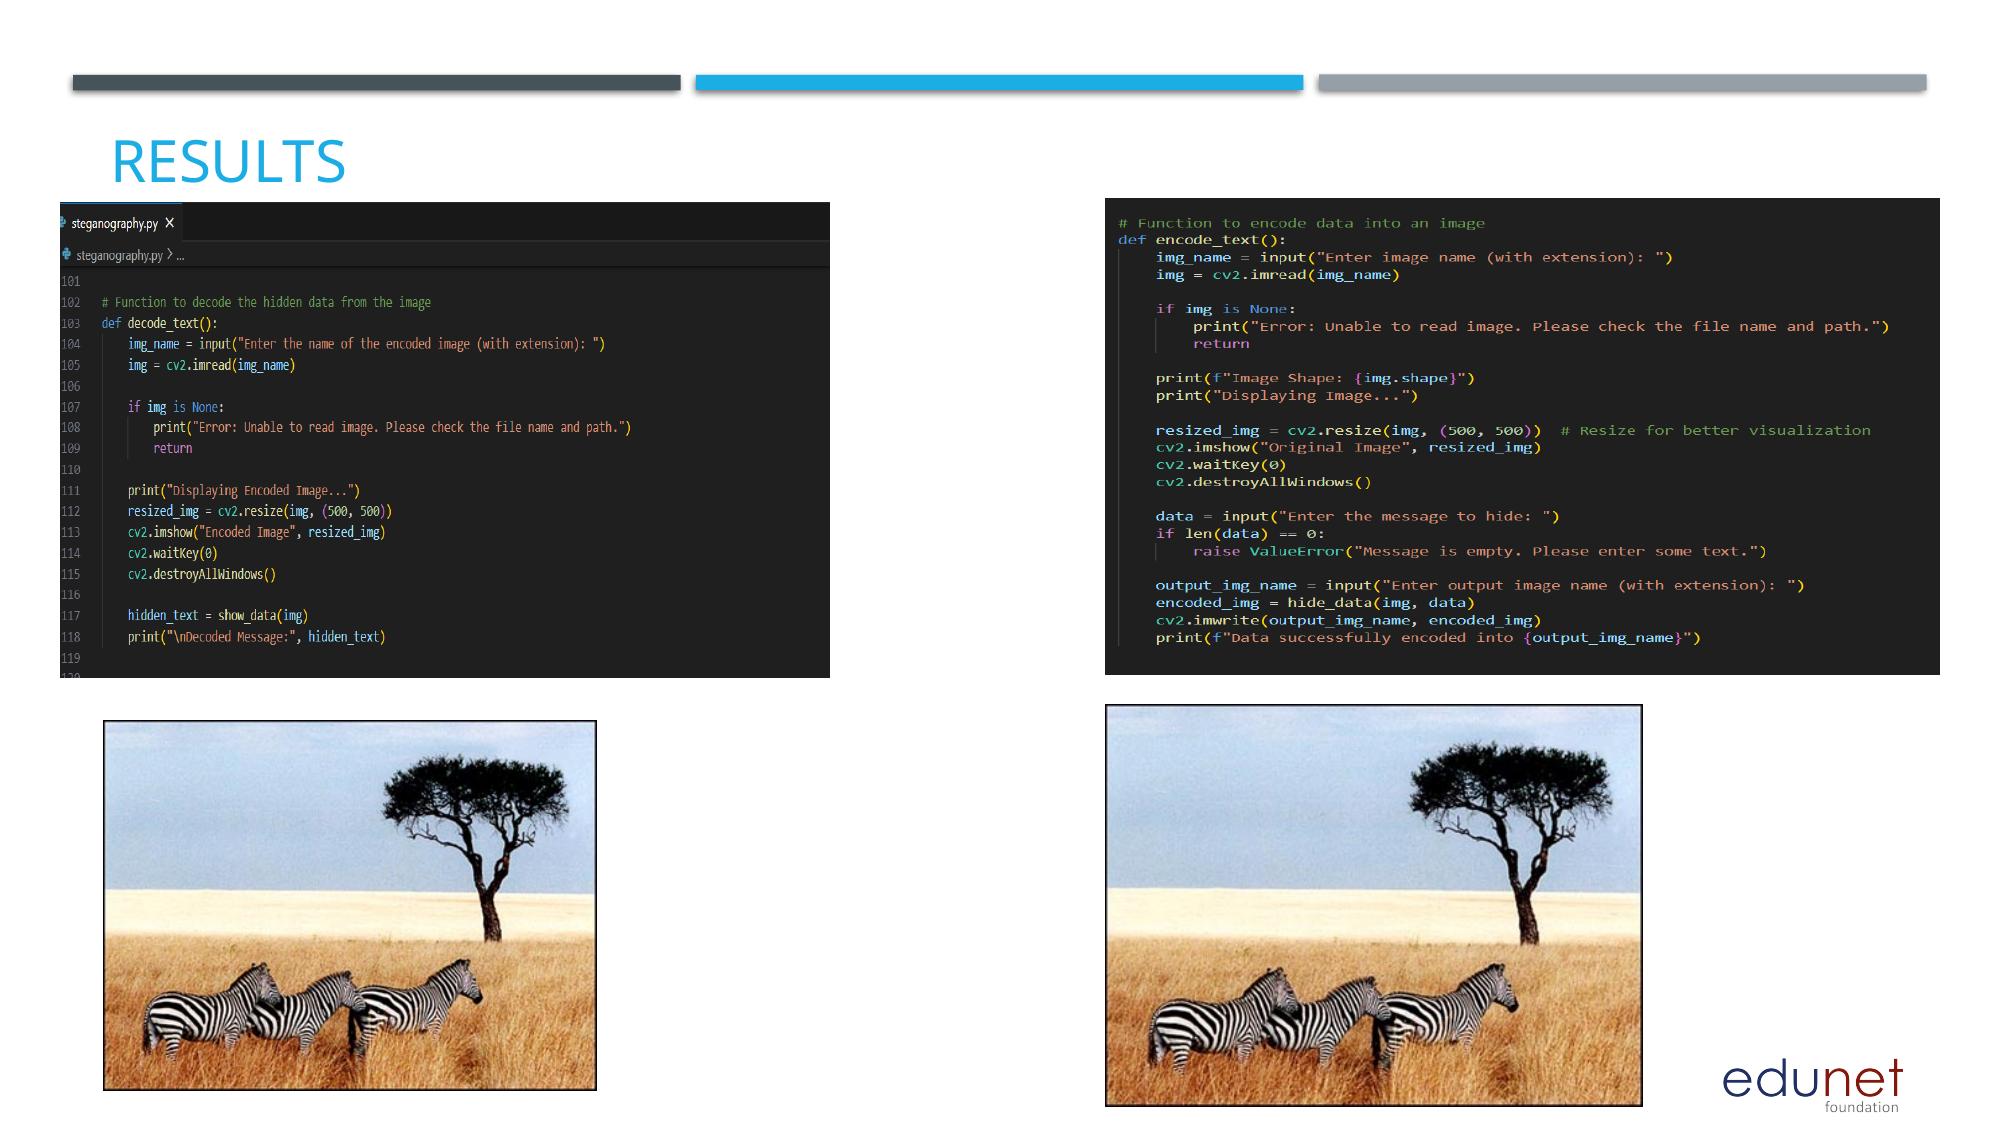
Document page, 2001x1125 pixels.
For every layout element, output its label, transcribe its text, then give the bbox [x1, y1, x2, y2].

title Results [95, 115, 1905, 203]
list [59, 201, 831, 679]
picture [1105, 703, 1644, 1108]
picture [1719, 1056, 1905, 1116]
picture [102, 719, 598, 1091]
picture [1105, 198, 1940, 675]
